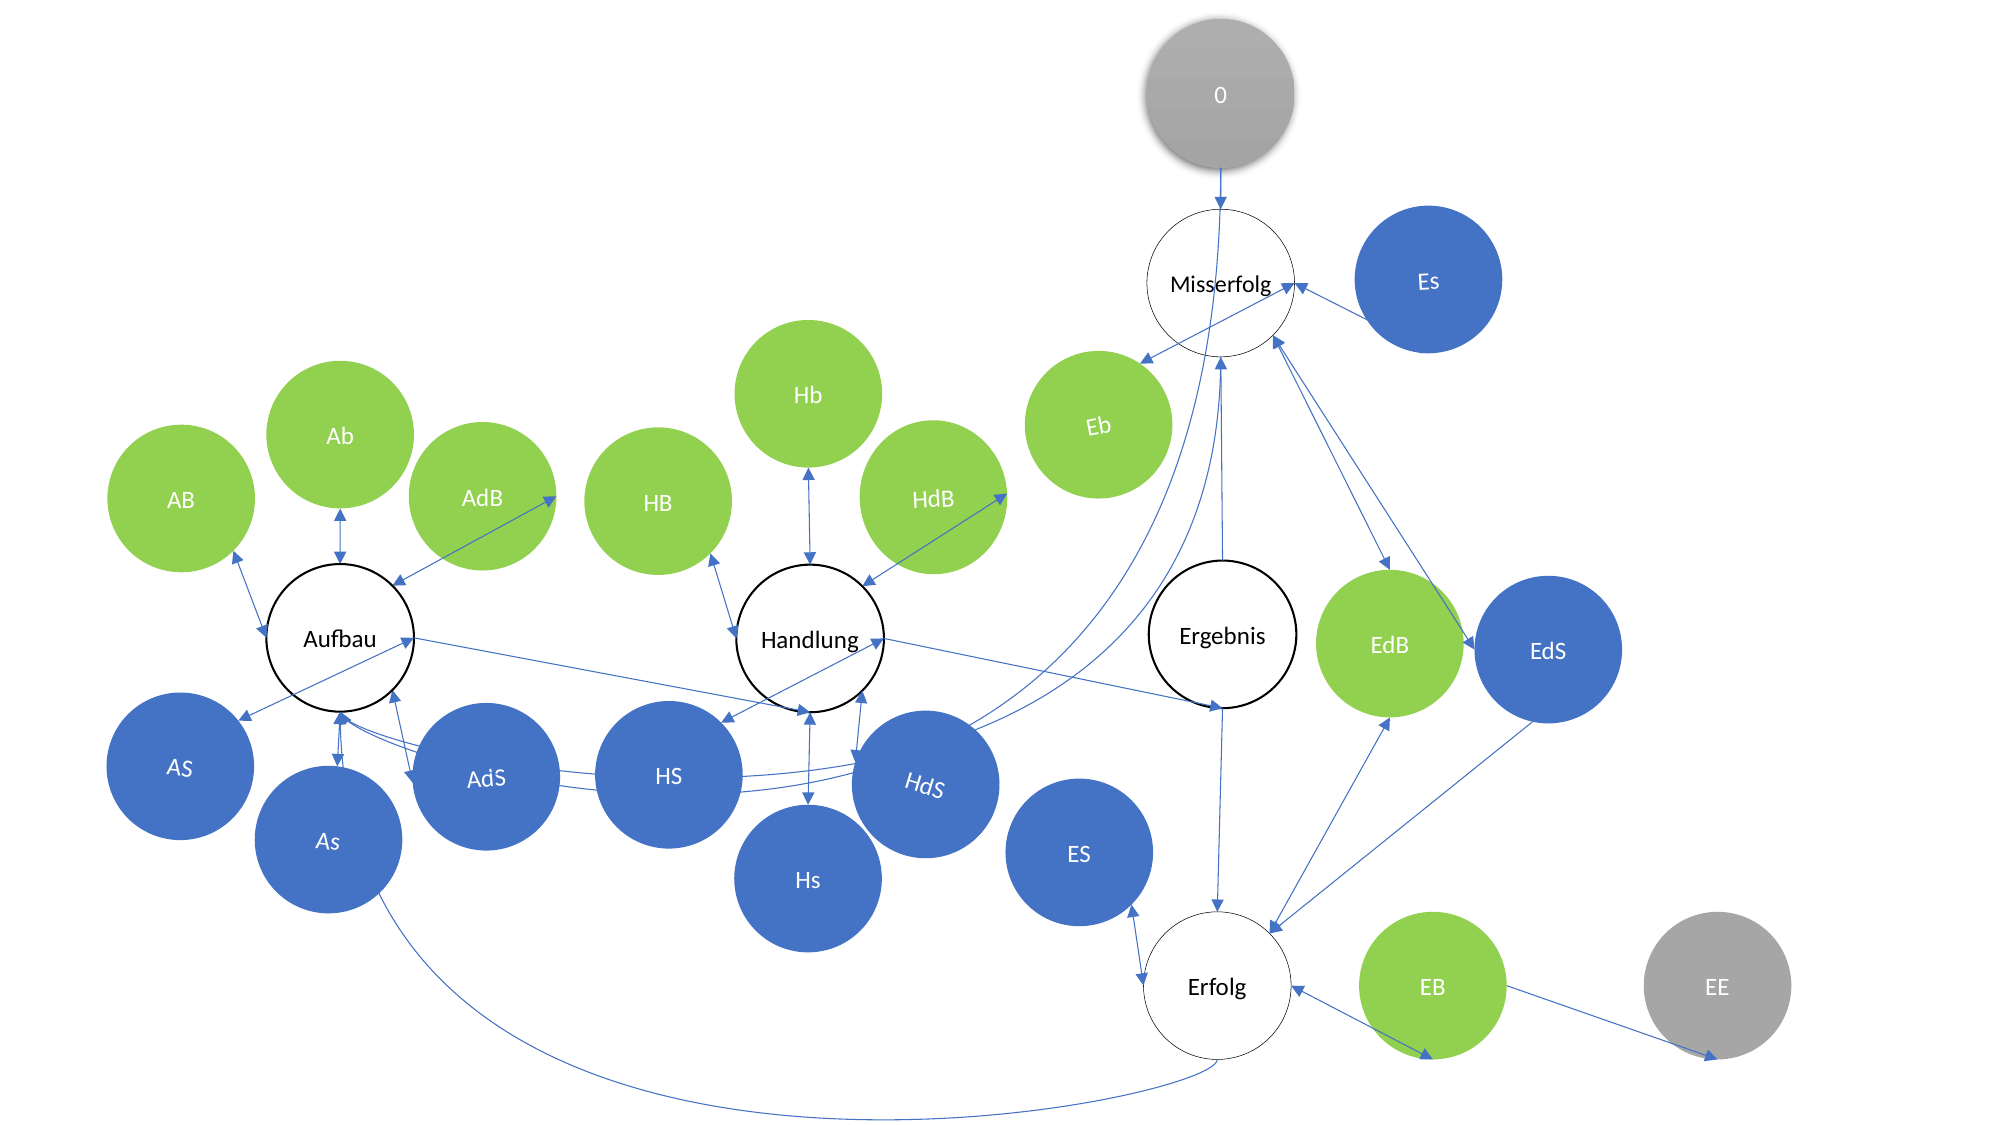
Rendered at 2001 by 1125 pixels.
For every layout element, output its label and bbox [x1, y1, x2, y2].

text_box [106, 18, 1792, 1060]
